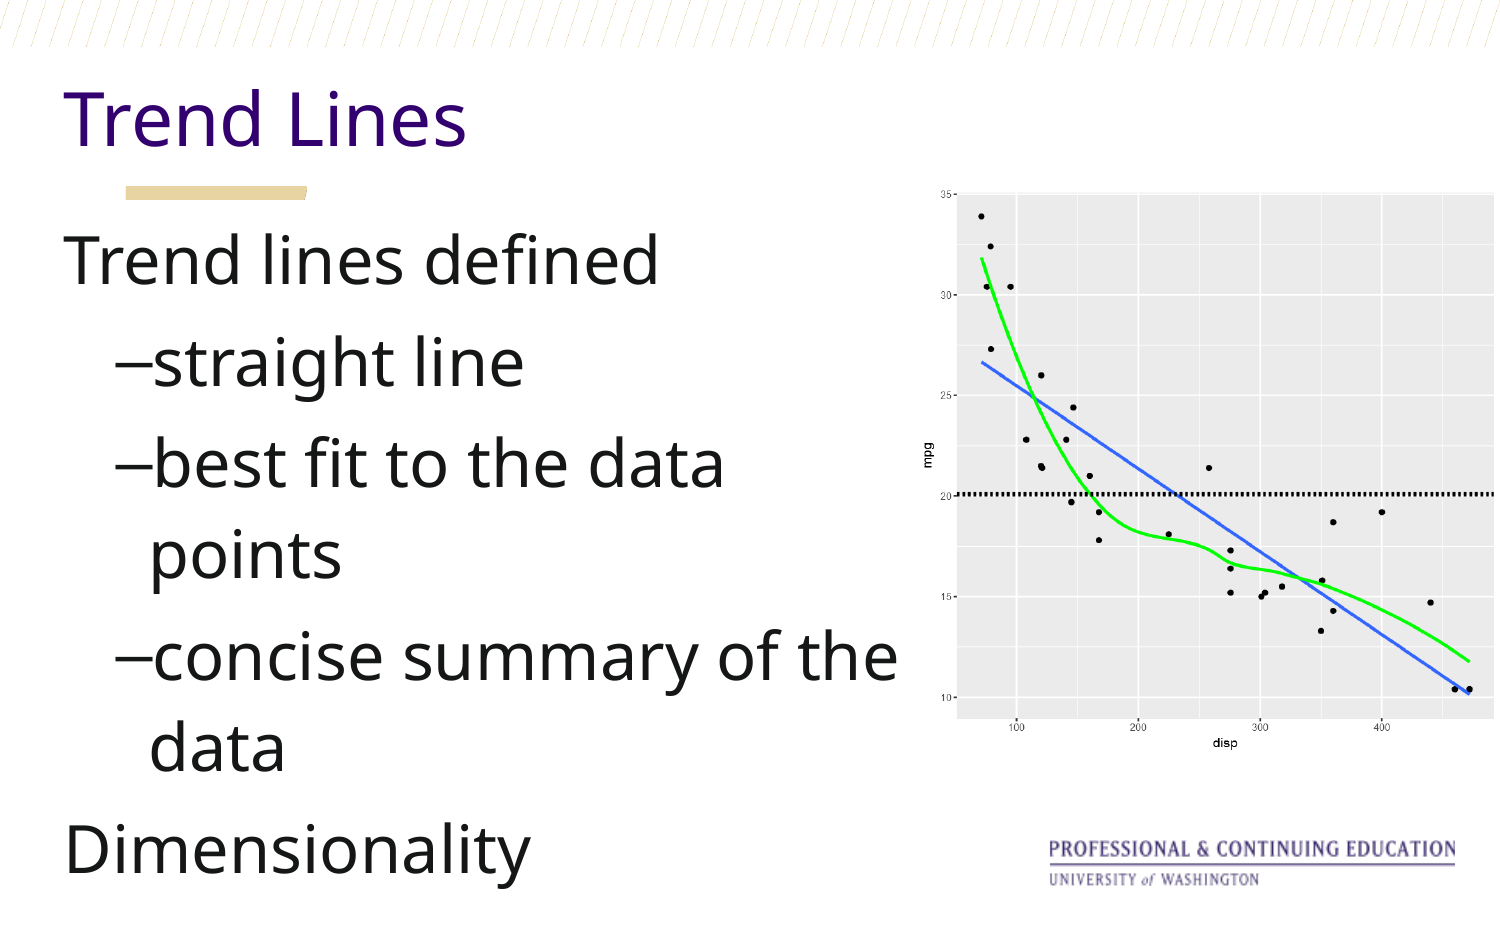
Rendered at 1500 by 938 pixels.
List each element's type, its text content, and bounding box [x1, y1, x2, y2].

list Trend Lines [48, 37, 1453, 199]
picture [914, 186, 1500, 755]
picture [0, 0, 1500, 47]
list Trend lines defined straight line best fit to the data points concise summary of the data Dimensionality [48, 199, 939, 820]
